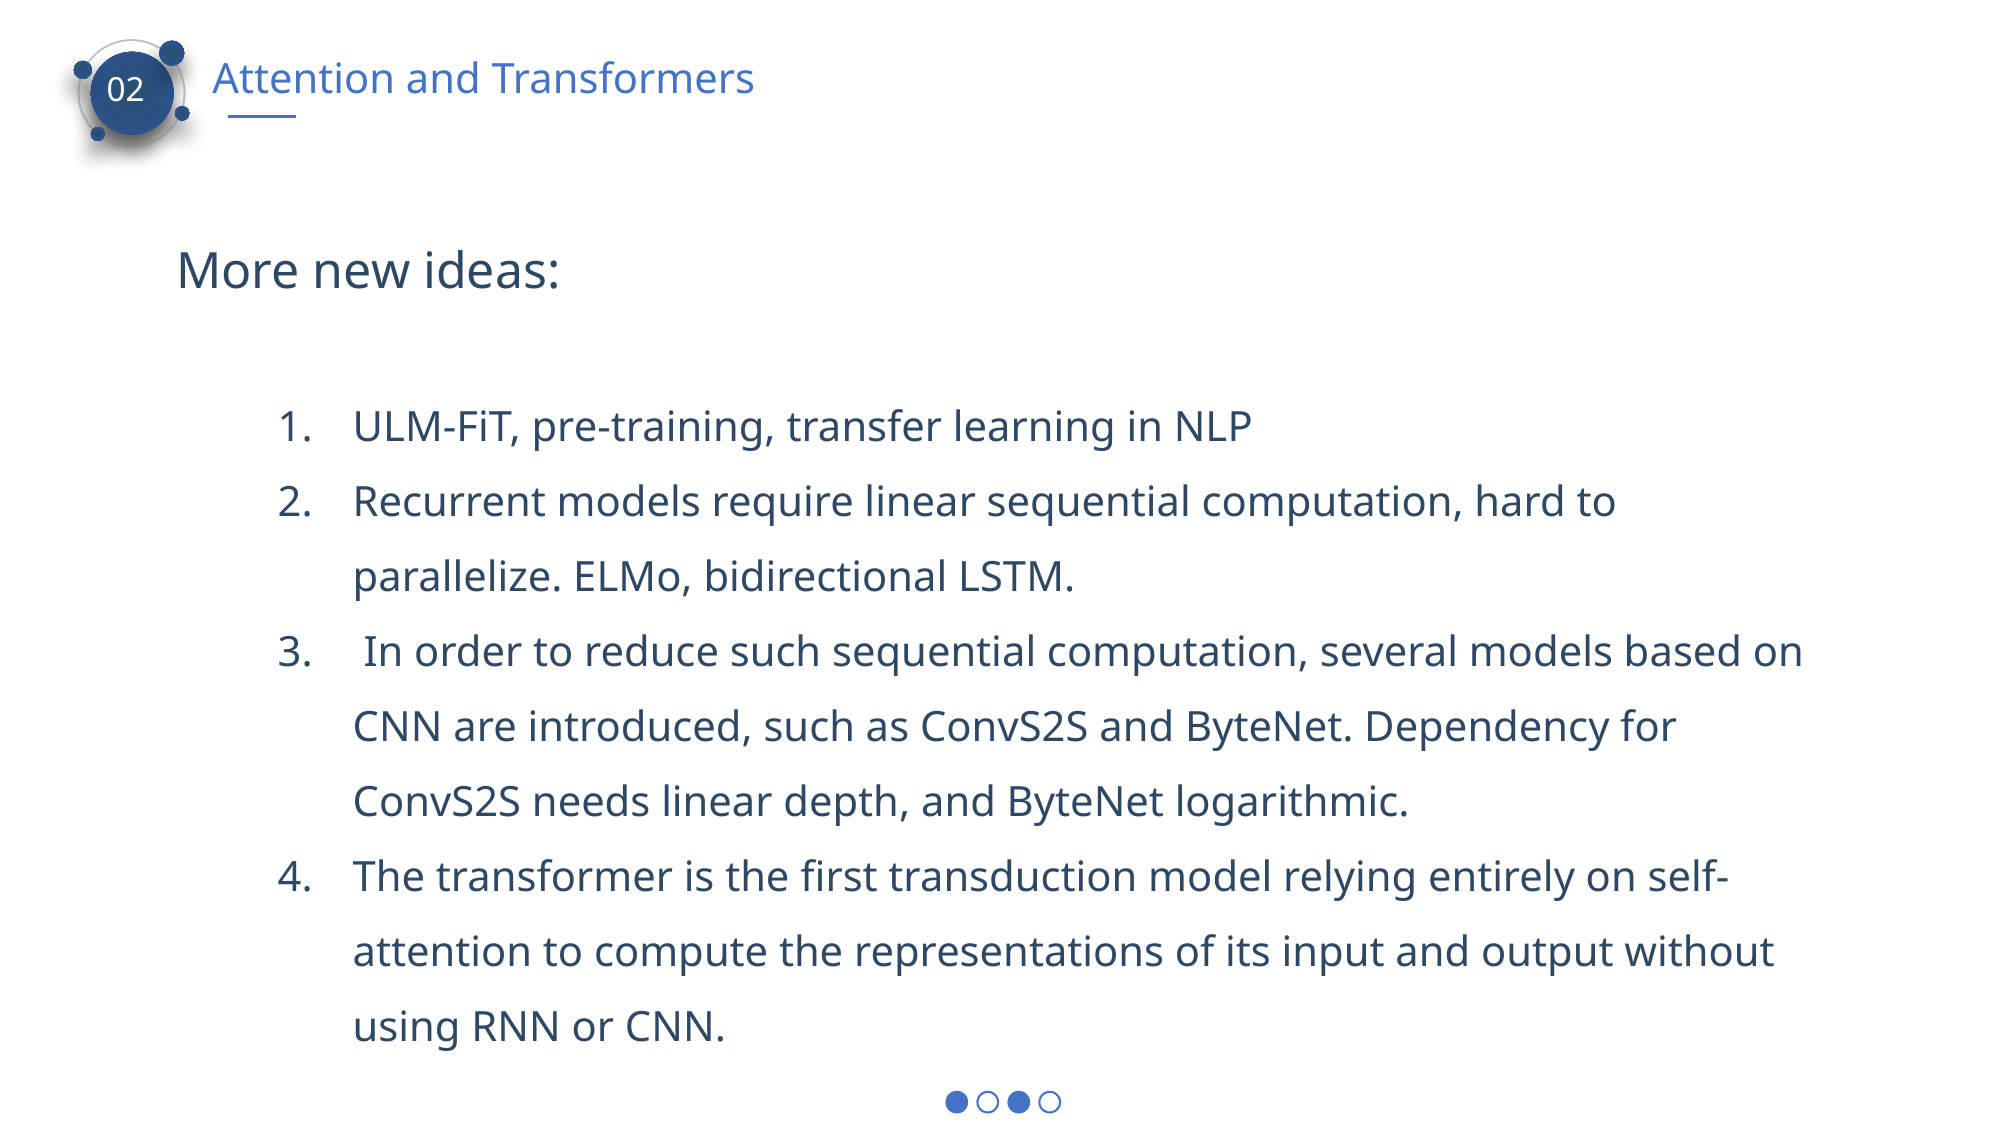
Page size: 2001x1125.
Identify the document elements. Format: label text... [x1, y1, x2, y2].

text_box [73, 40, 190, 147]
text_box More new ideas: [161, 201, 1828, 307]
text_box Attention and Transformers [197, 44, 770, 110]
text_box ULM-FiT, pre-training, transfer learning in NLP Recurrent models require linear sequential computation, hard to parallelize. ELMo, bidirectional LSTM. In order to reduce such sequential computation, several models based on CNN are introduced, such as ConvS2S and ByteNet. Dependency for ConvS2S needs linear depth, and ByteNet logarithmic. The transformer is the first transduction model relying entirely on self-attention to compute the representations of its input and output without using RNN or CNN. [263, 367, 1828, 1057]
